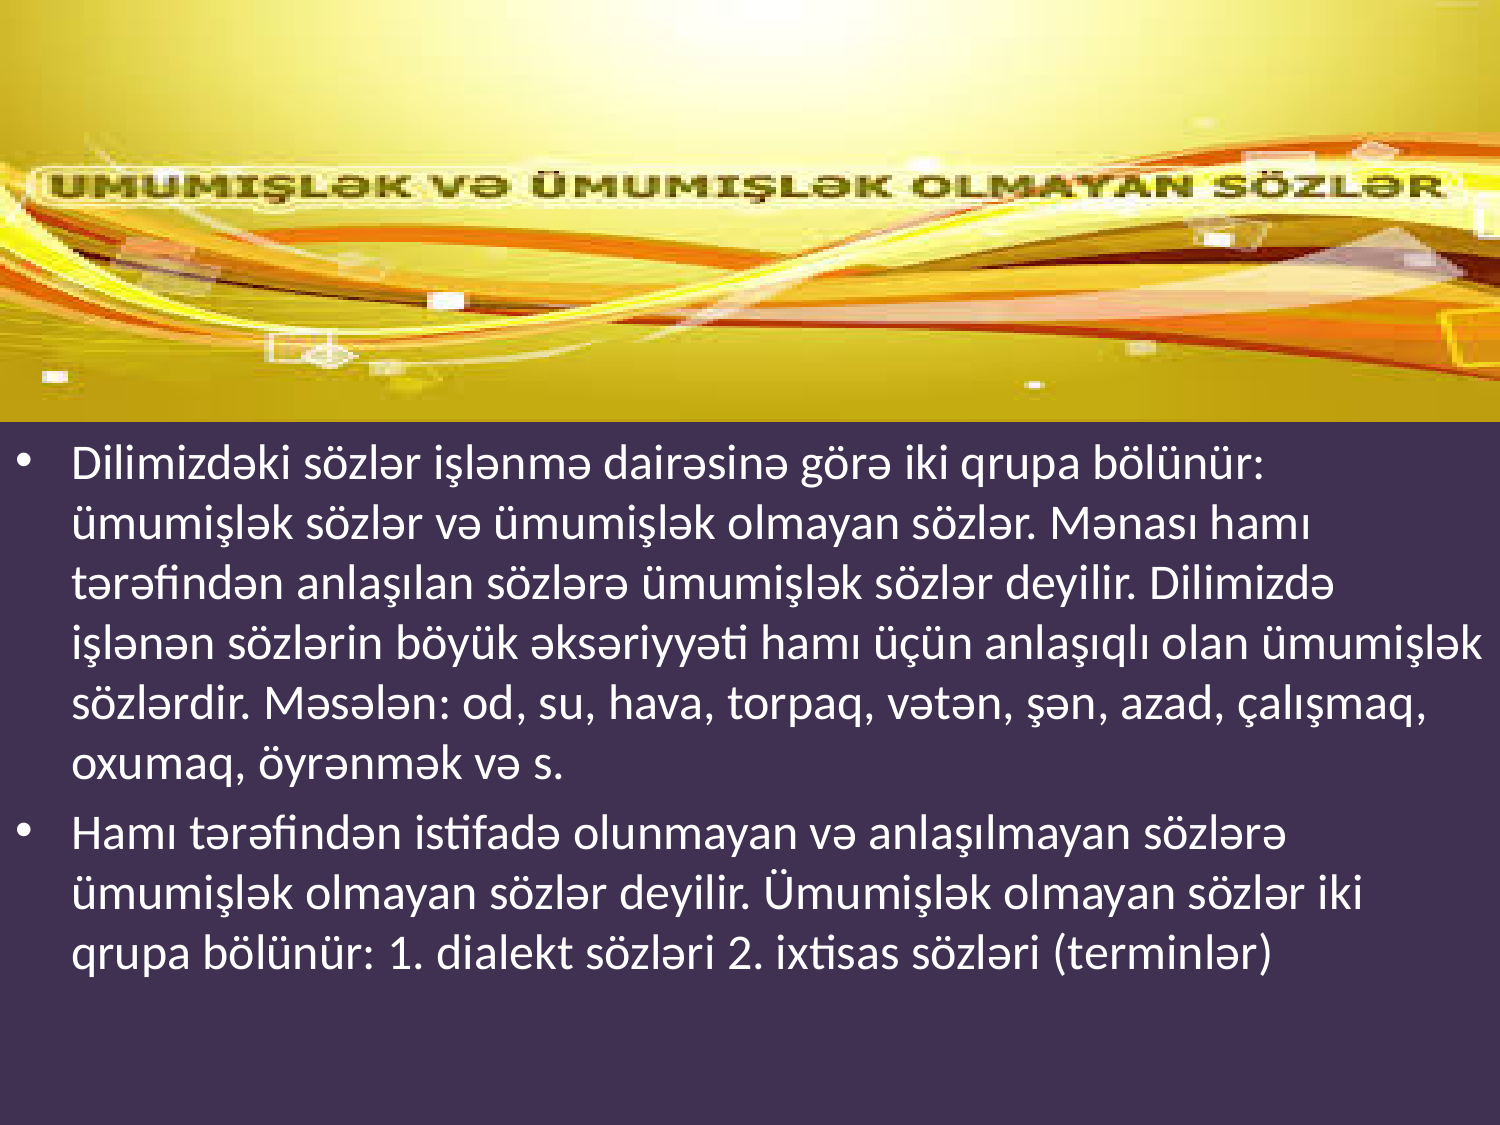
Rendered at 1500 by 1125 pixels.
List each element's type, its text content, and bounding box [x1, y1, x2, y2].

picture [0, 0, 1500, 423]
list Dilimizdəki sözlər işlənmə dairəsinə görə iki qrupa bölünür: ümumişlək sözlər və ümumişlək olmayan sözlər. Mənası hamı tərəfindən anlaşılan sözlərə ümumişlək sözlər deyilir. Dilimizdə işlənən sözlərin böyük əksəriyyəti hamı üçün anlaşıqlı olan ümumişlək sözlərdir. Məsələn: od, su, hava, torpaq, vətən, şən, azad, çalışmaq, oxumaq, öyrənmək və s. Hamı tərəfindən istifadə olunmayan və anlaşılmayan sözlərə ümumişlək olmayan sözlər deyilir. Ümumişlək olmayan sözlər iki qrupa bölünür: 1. dialekt sözləri 2. ixtisas sözləri (terminlər) [0, 429, 1500, 1125]
